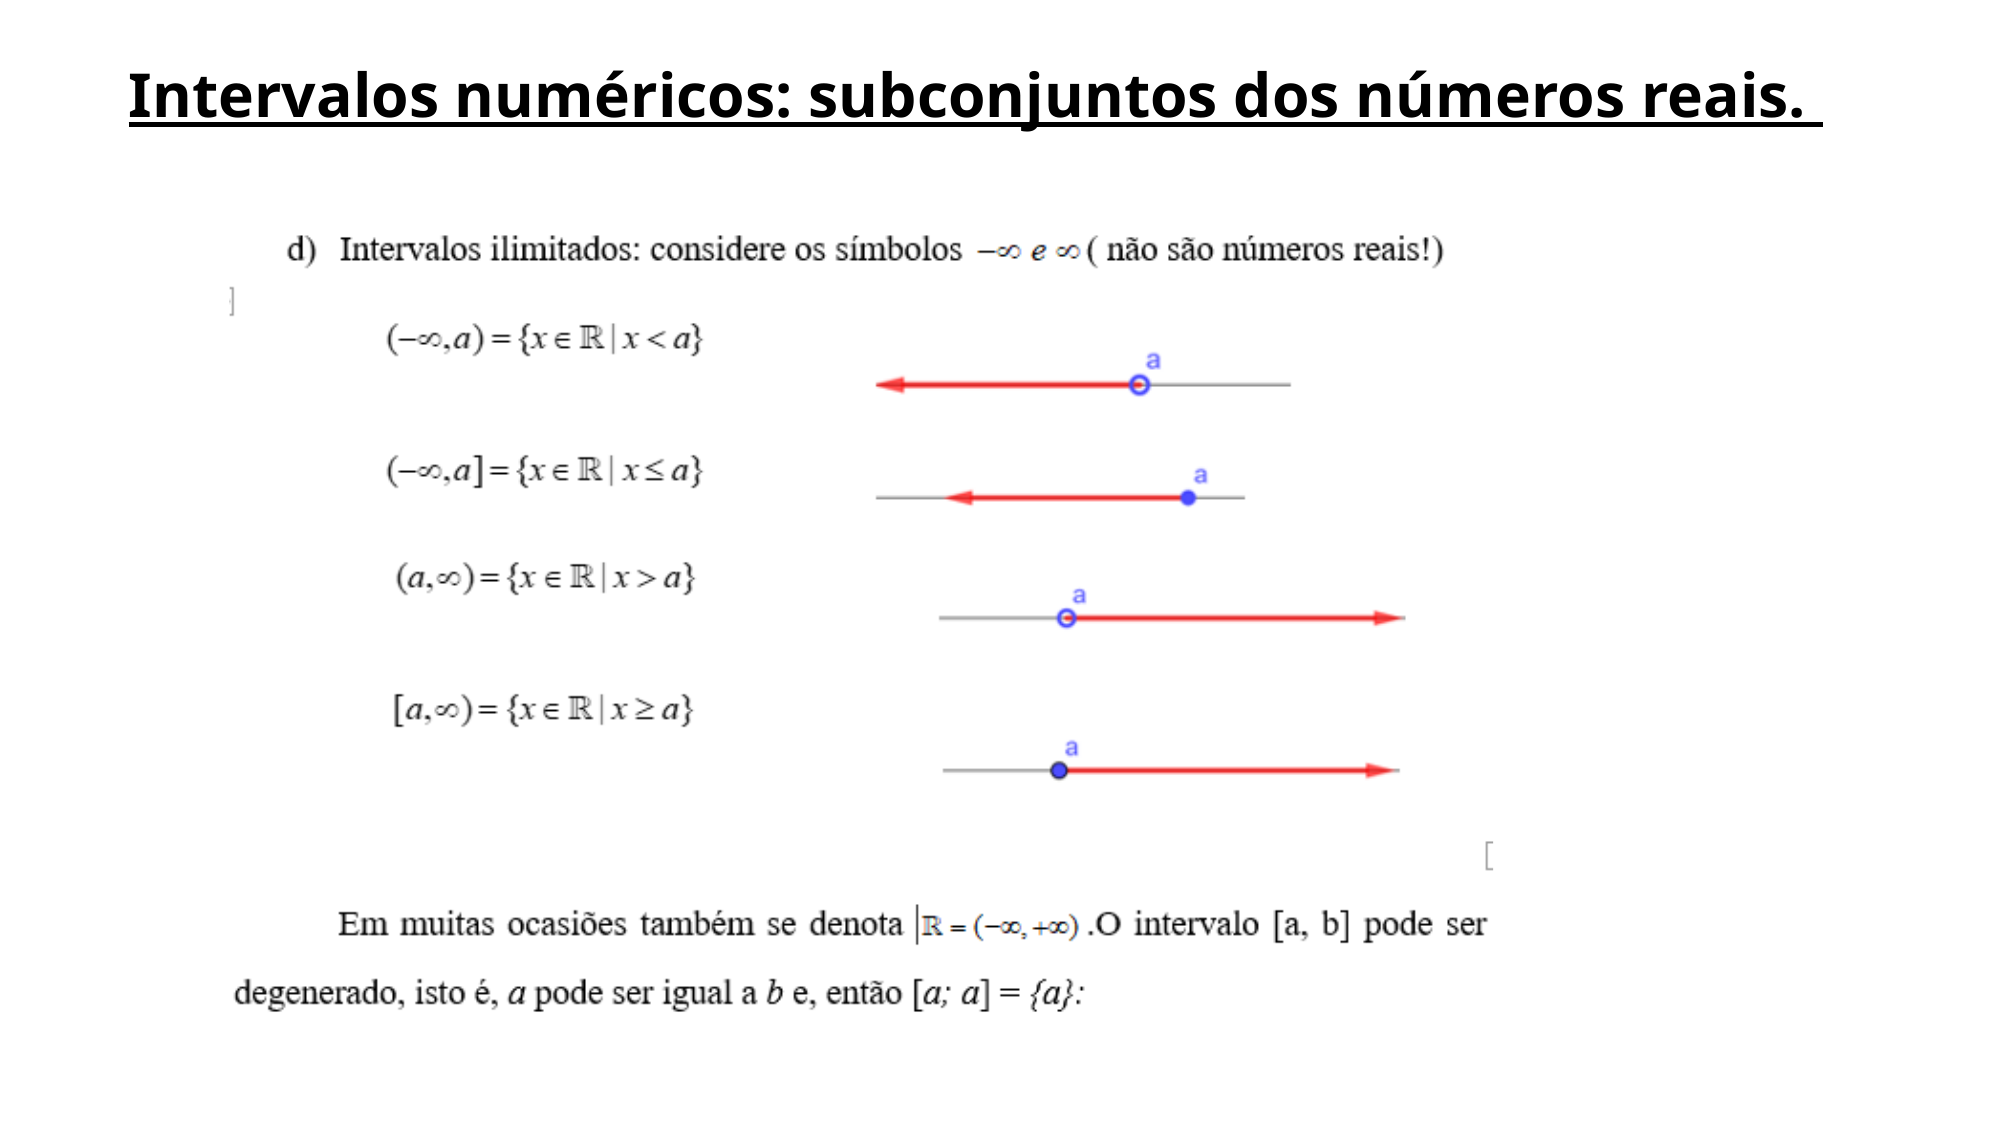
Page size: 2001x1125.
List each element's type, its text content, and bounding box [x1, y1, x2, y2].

picture [229, 201, 1494, 1095]
title Intervalos numéricos: subconjuntos dos números reais. [113, 25, 1839, 244]
